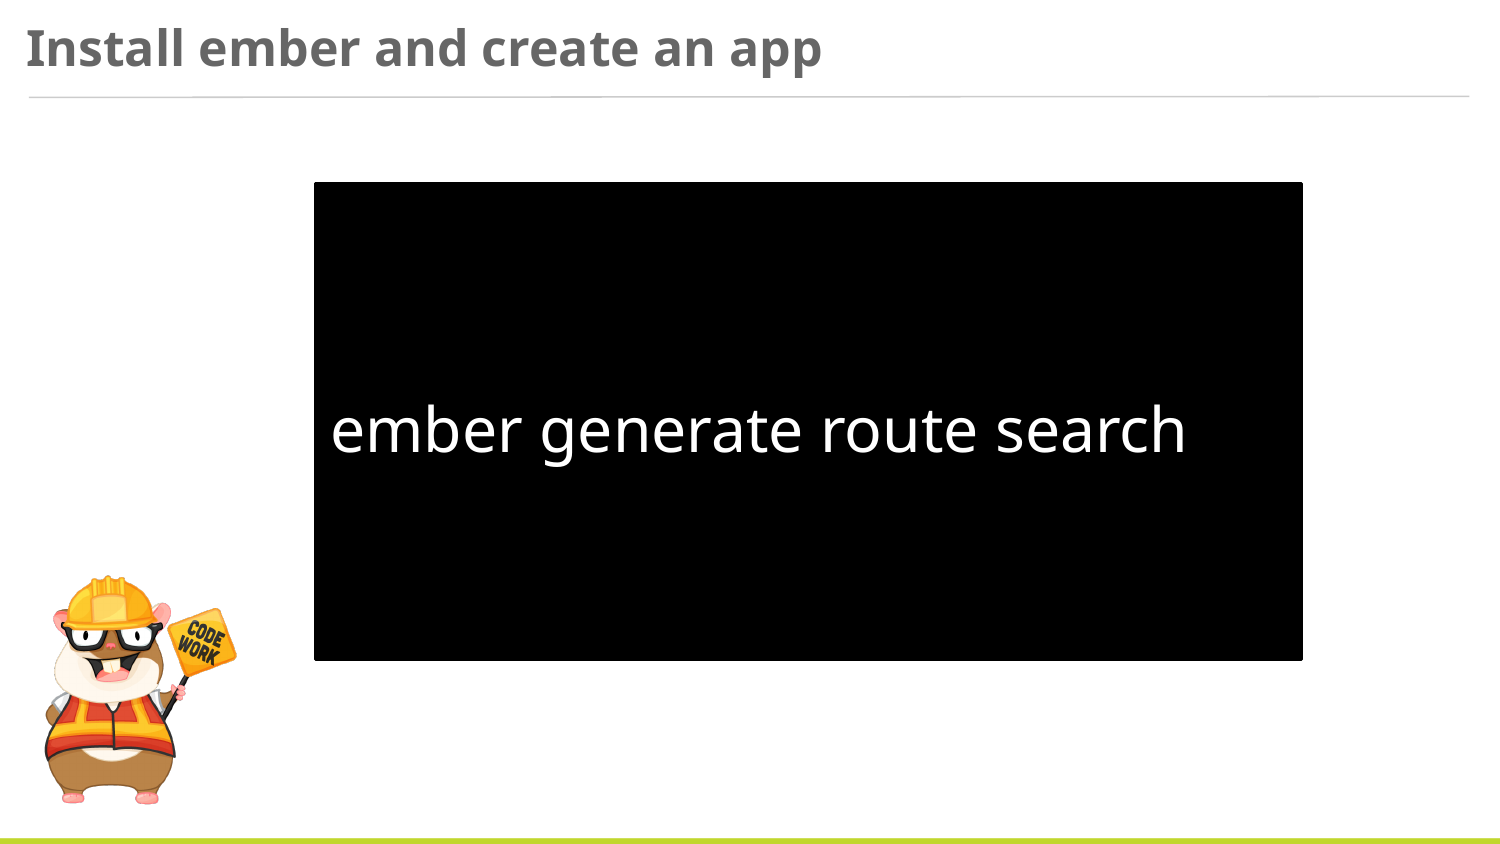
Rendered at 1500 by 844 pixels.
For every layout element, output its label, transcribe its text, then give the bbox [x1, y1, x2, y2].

text_box Install ember and create an app [11, 1, 898, 77]
text_box ember generate route search [315, 183, 1302, 660]
picture [0, 0, 1500, 844]
